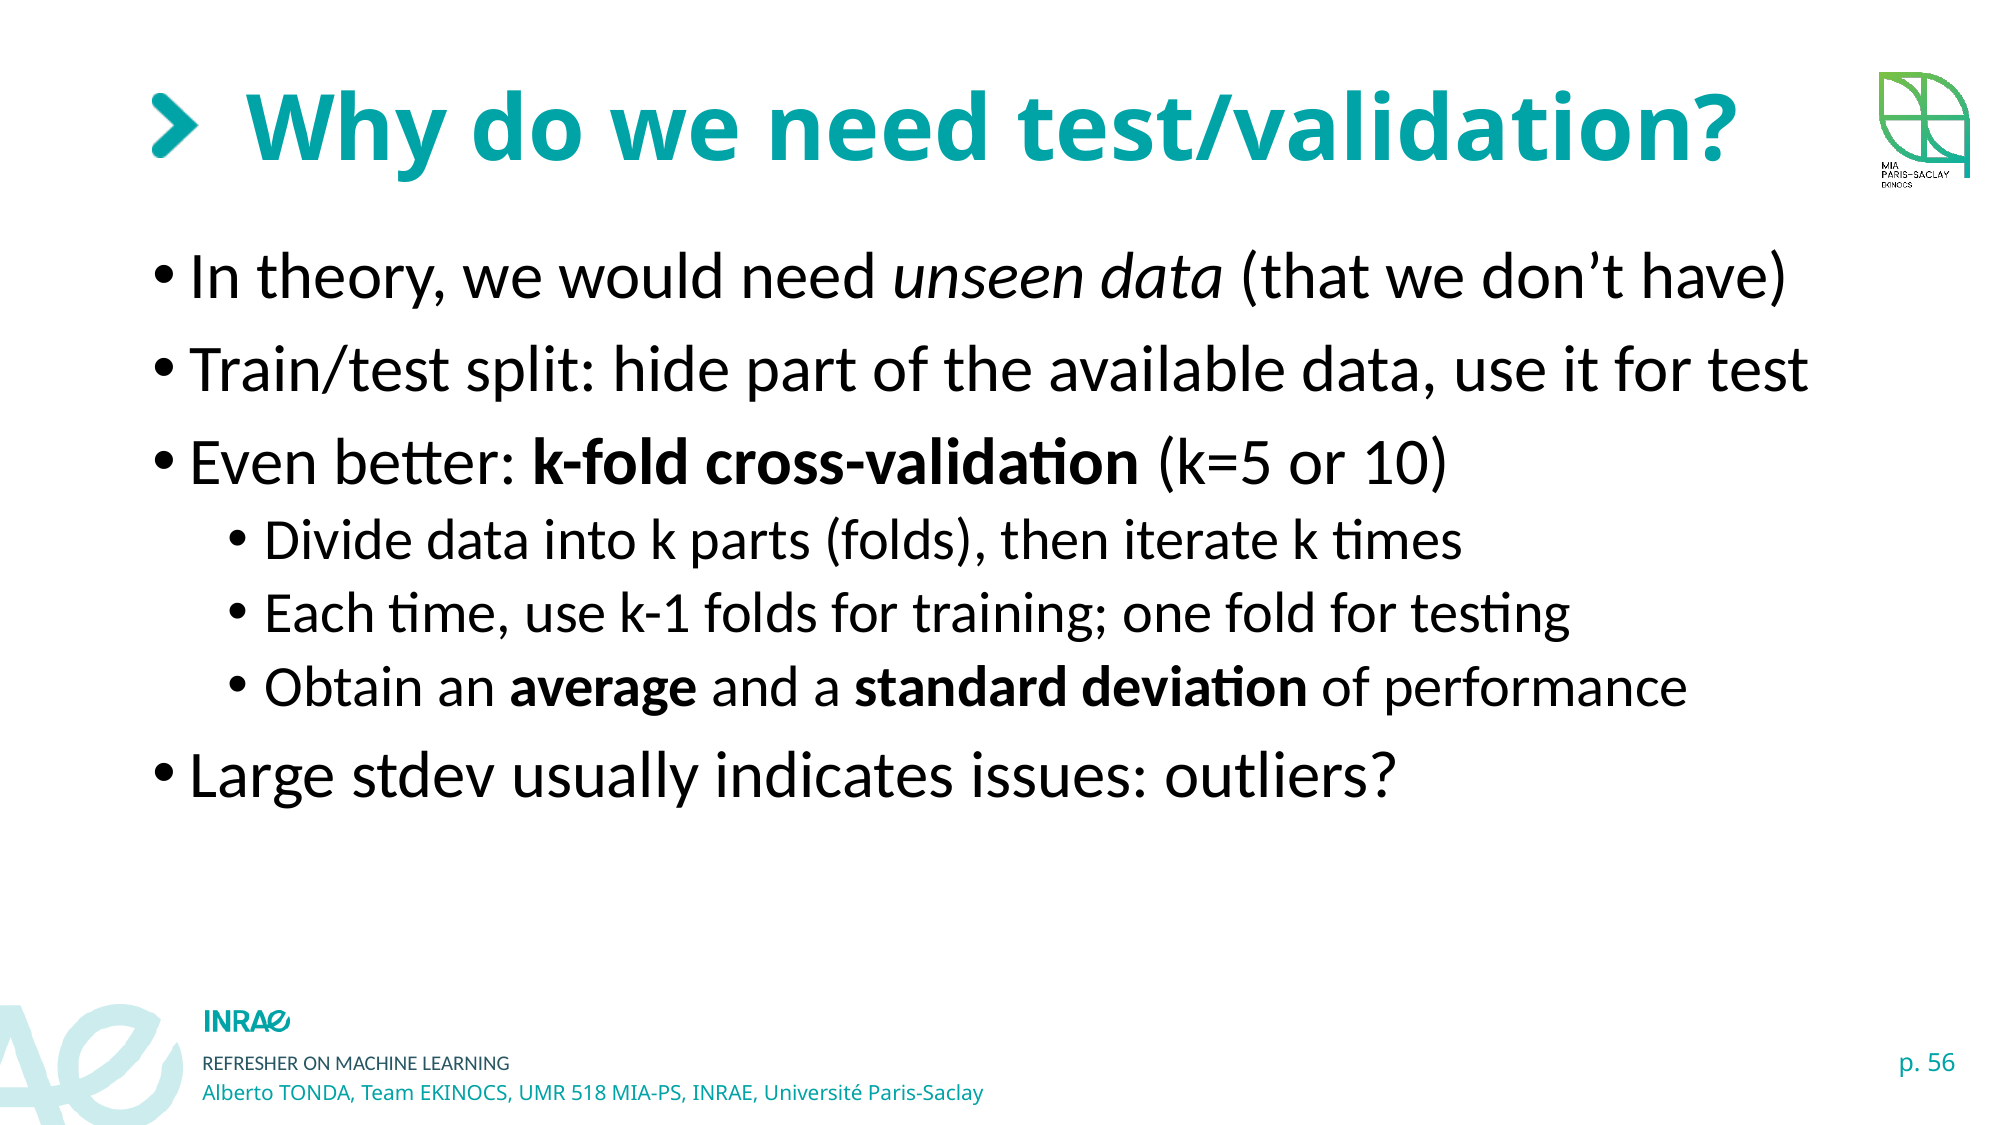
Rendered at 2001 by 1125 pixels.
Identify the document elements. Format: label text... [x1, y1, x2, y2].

list In theory, we would need unseen data (that we don’t have) Train/test split: hide part of the available data, use it for test Even better: k-fold cross-validation (k=5 or 10) Divide data into k parts (folds), then iterate k times Each time, use k-1 folds for training; one fold for testing Obtain an average and a standard deviation of performance Large stdev usually indicates issues: outliers? [137, 233, 1863, 1001]
picture [1862, 54, 1986, 205]
title Why do we need test/validation? [137, 59, 1863, 203]
picture [152, 93, 200, 158]
picture [0, 996, 329, 1125]
